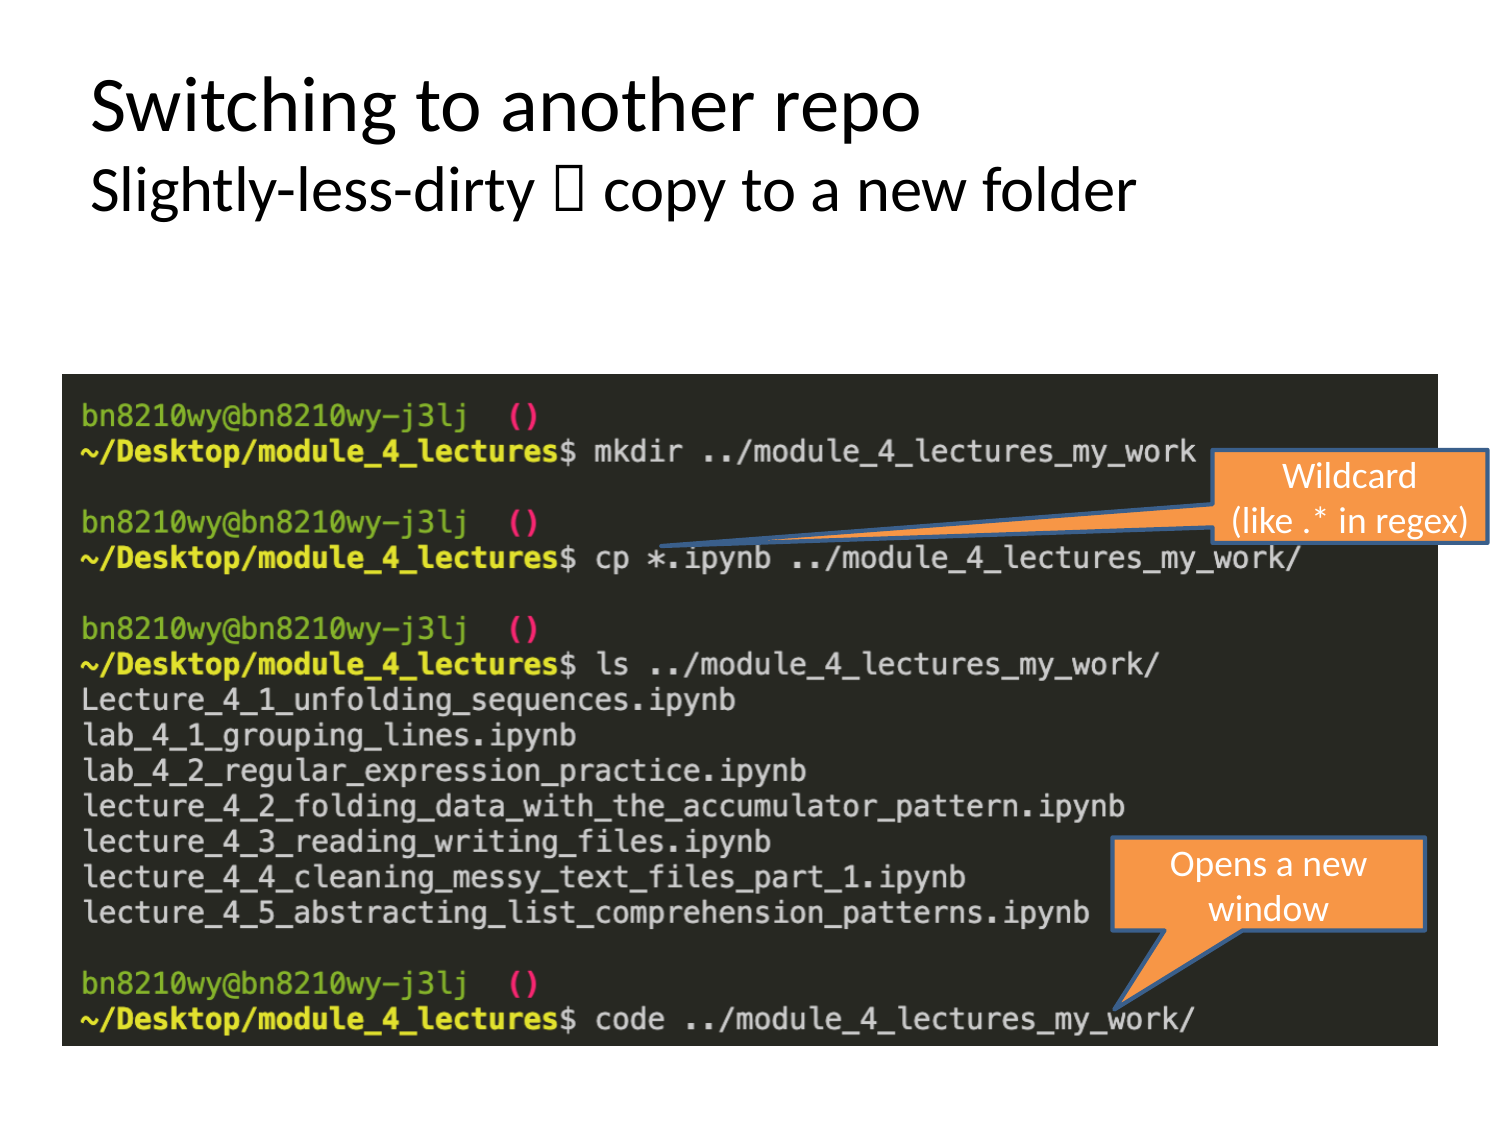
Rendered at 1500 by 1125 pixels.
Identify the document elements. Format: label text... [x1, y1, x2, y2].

title Switching to another repo Slightly-less-dirty  copy to a new folder [75, 45, 1425, 233]
text_box Wildcard (like .* in regex) [1441, 447, 1490, 545]
picture [62, 374, 1438, 1047]
